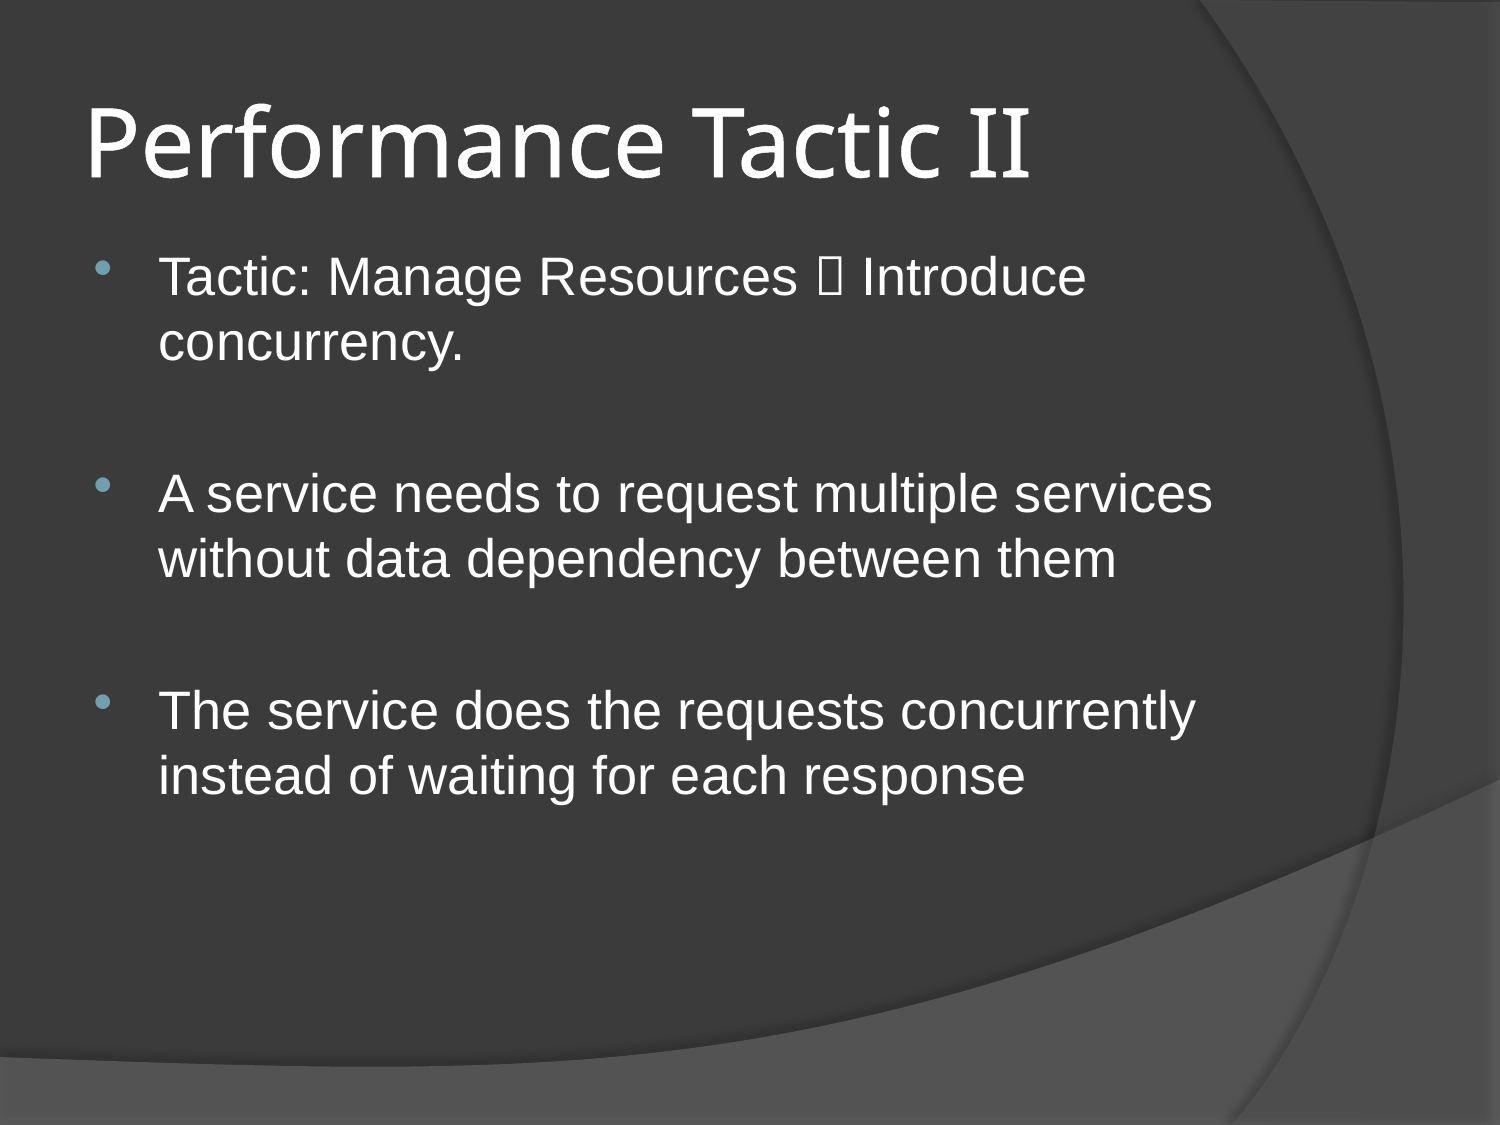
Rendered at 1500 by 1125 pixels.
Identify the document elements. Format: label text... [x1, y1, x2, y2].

list Tactic: Manage Resources  Introduce concurrency. A service needs to request multiple services without data dependency between them The service does the requests concurrently instead of waiting for each response [75, 233, 1300, 1035]
title Performance Tactic II [75, 45, 1300, 233]
